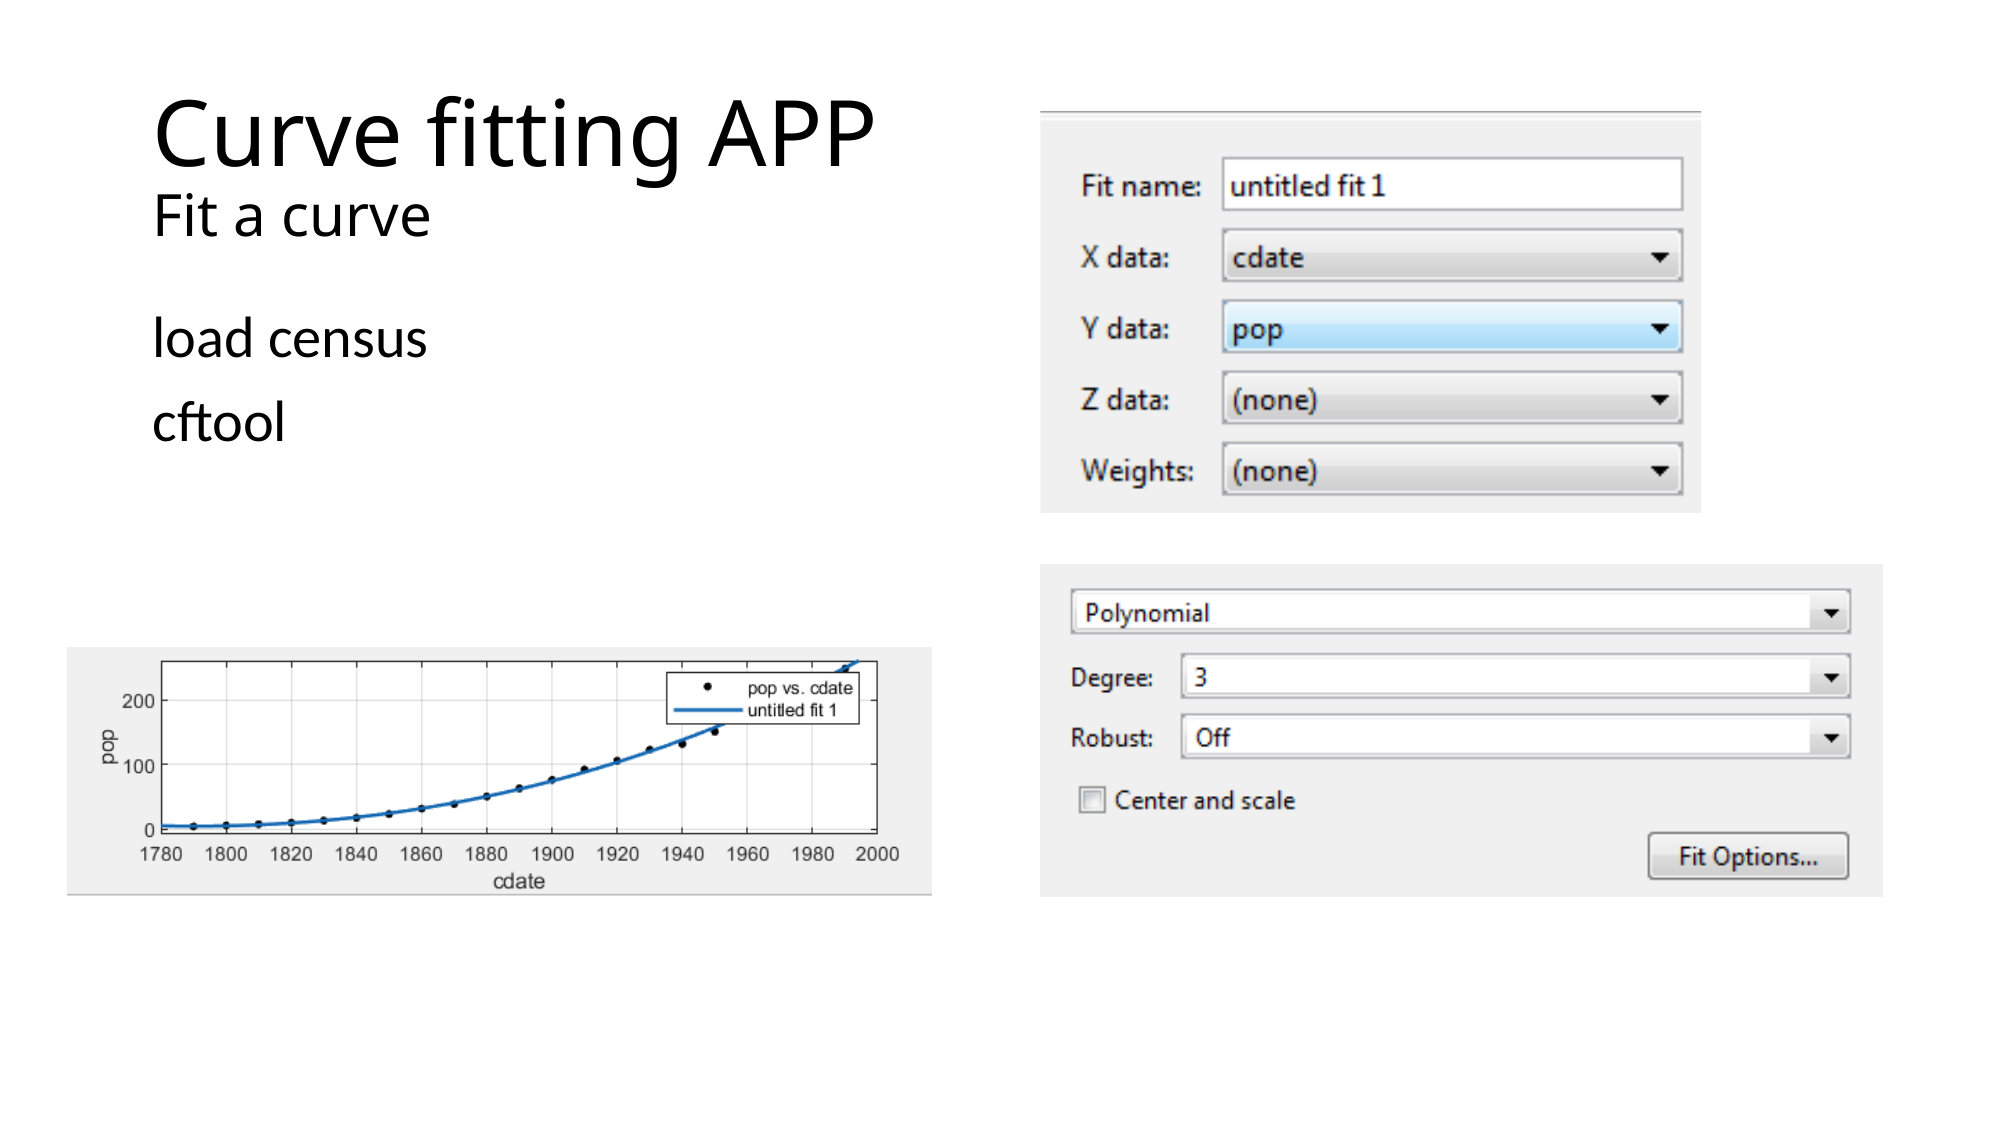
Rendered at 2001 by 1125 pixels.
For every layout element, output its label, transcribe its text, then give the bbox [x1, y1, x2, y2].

picture [1040, 564, 1883, 897]
title Curve fitting APP Fit a curve [137, 59, 1863, 278]
picture [66, 647, 932, 897]
picture [1040, 111, 1702, 513]
list load census cftool [137, 299, 1863, 1014]
